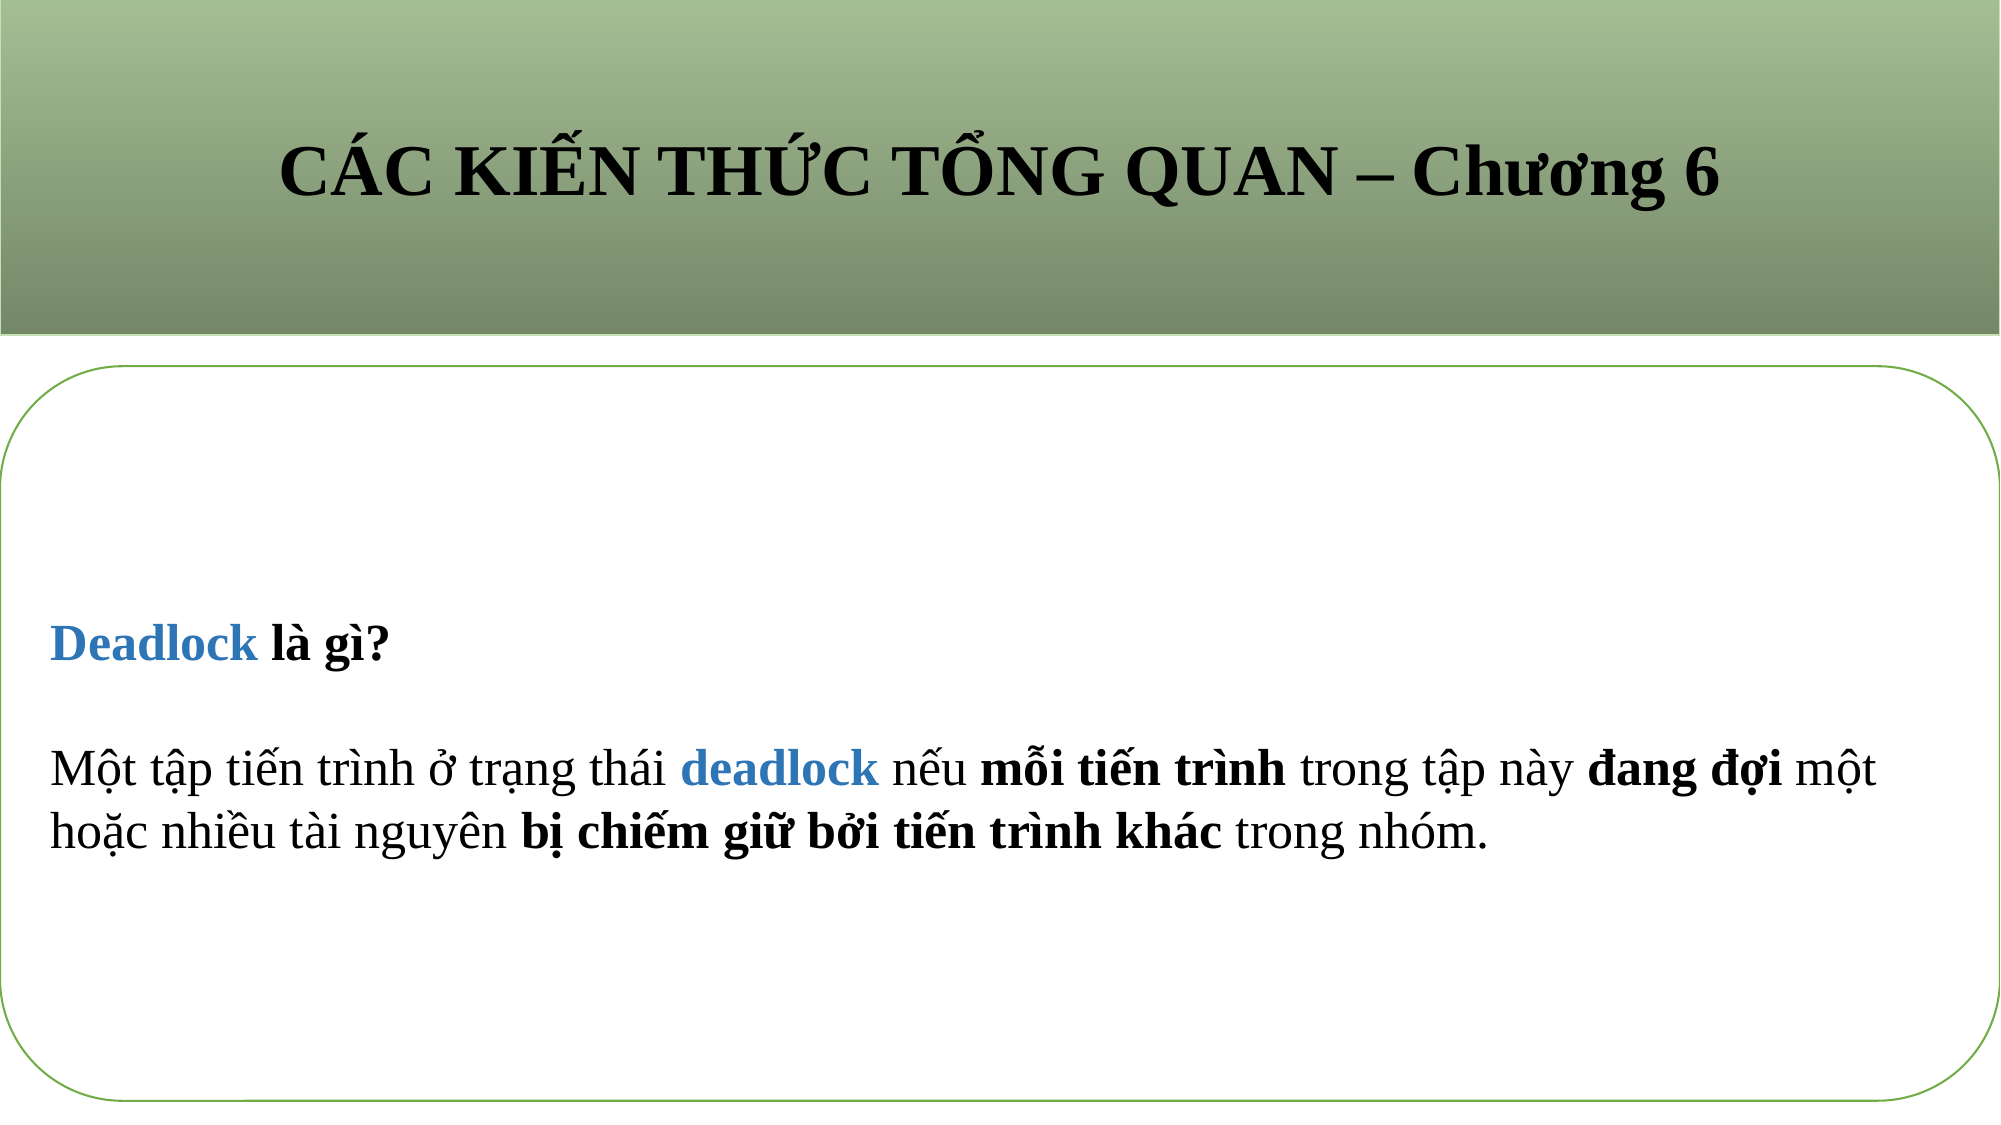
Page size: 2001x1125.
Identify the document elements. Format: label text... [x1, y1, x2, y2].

text_box CÁC KIẾN THỨC TỔNG QUAN – Chương 6 [0, 0, 2000, 336]
text_box Deadlock là gì? Một tập tiến trình ở trạng thái deadlock nếu mỗi tiến trình trong tập này đang đợi một hoặc nhiều tài nguyên bị chiếm giữ bởi tiến trình khác trong nhóm. [0, 365, 2000, 1102]
